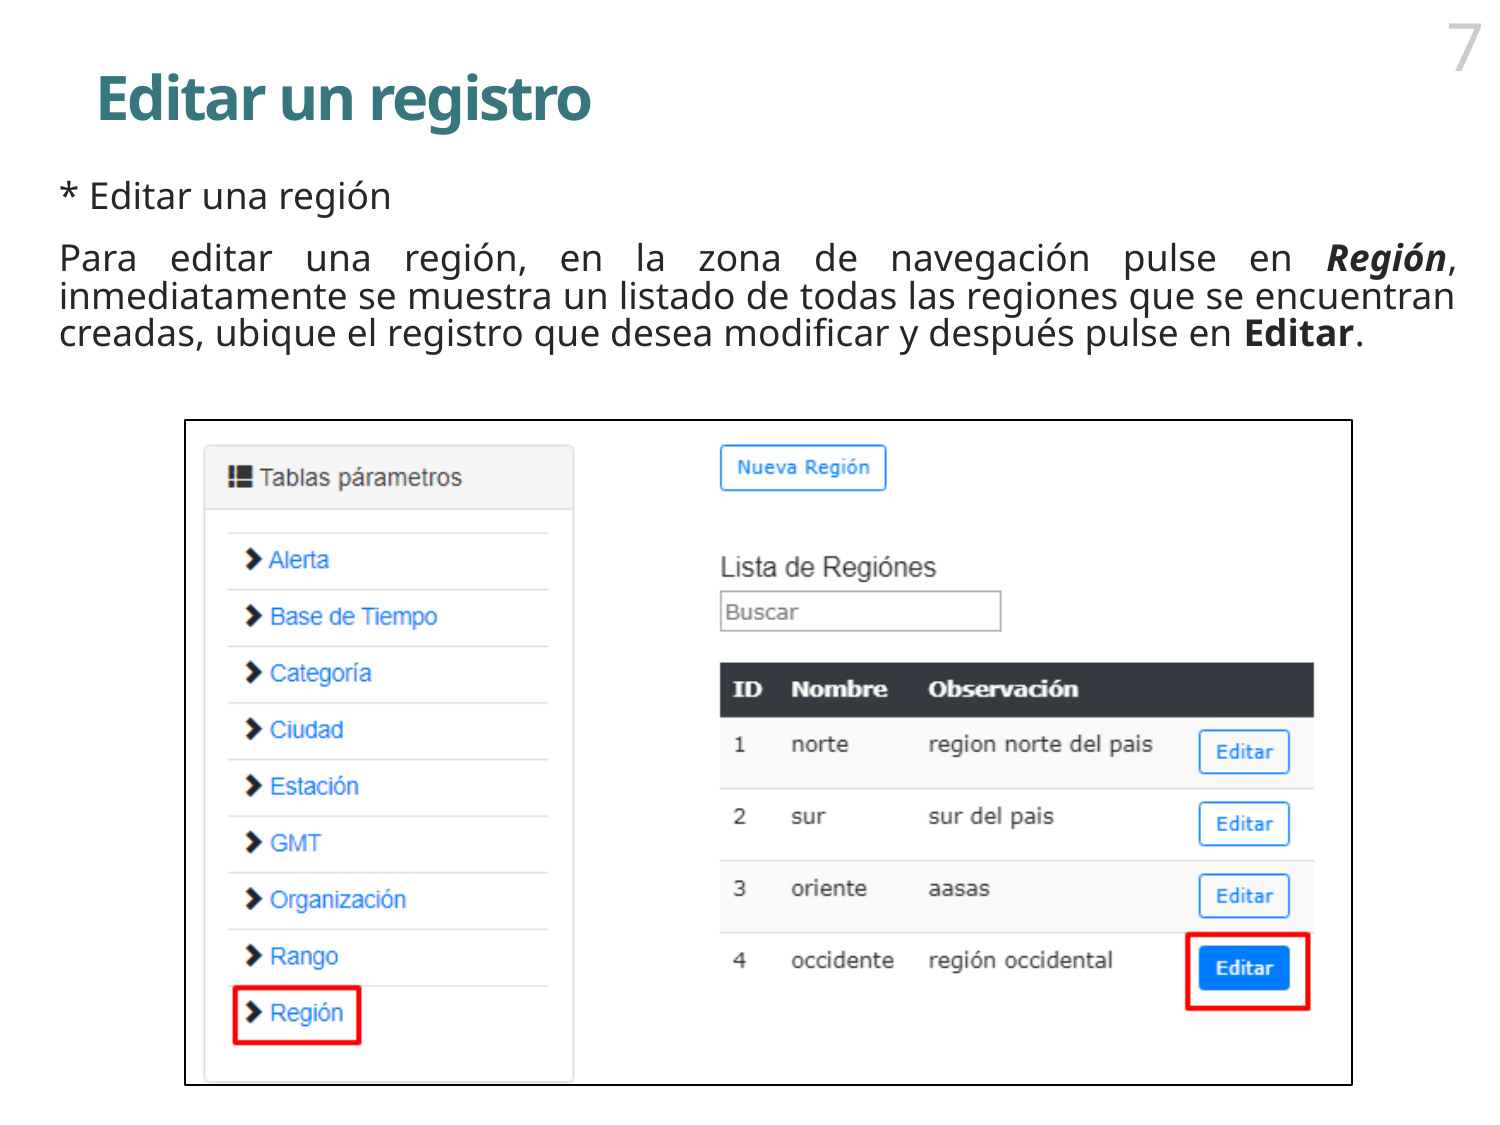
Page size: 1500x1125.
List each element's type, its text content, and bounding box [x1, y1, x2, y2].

picture [185, 420, 1352, 1085]
slide_number 7 [1431, 11, 1473, 92]
title Editar un registro [80, 51, 609, 150]
list * Editar una región Para editar una región, en la zona de navegación pulse en Región, inmediatamente se muestra un listado de todas las regiones que se encuentran creadas, ubique el registro que desea modificar y después pulse en Editar. [30, 171, 1473, 400]
